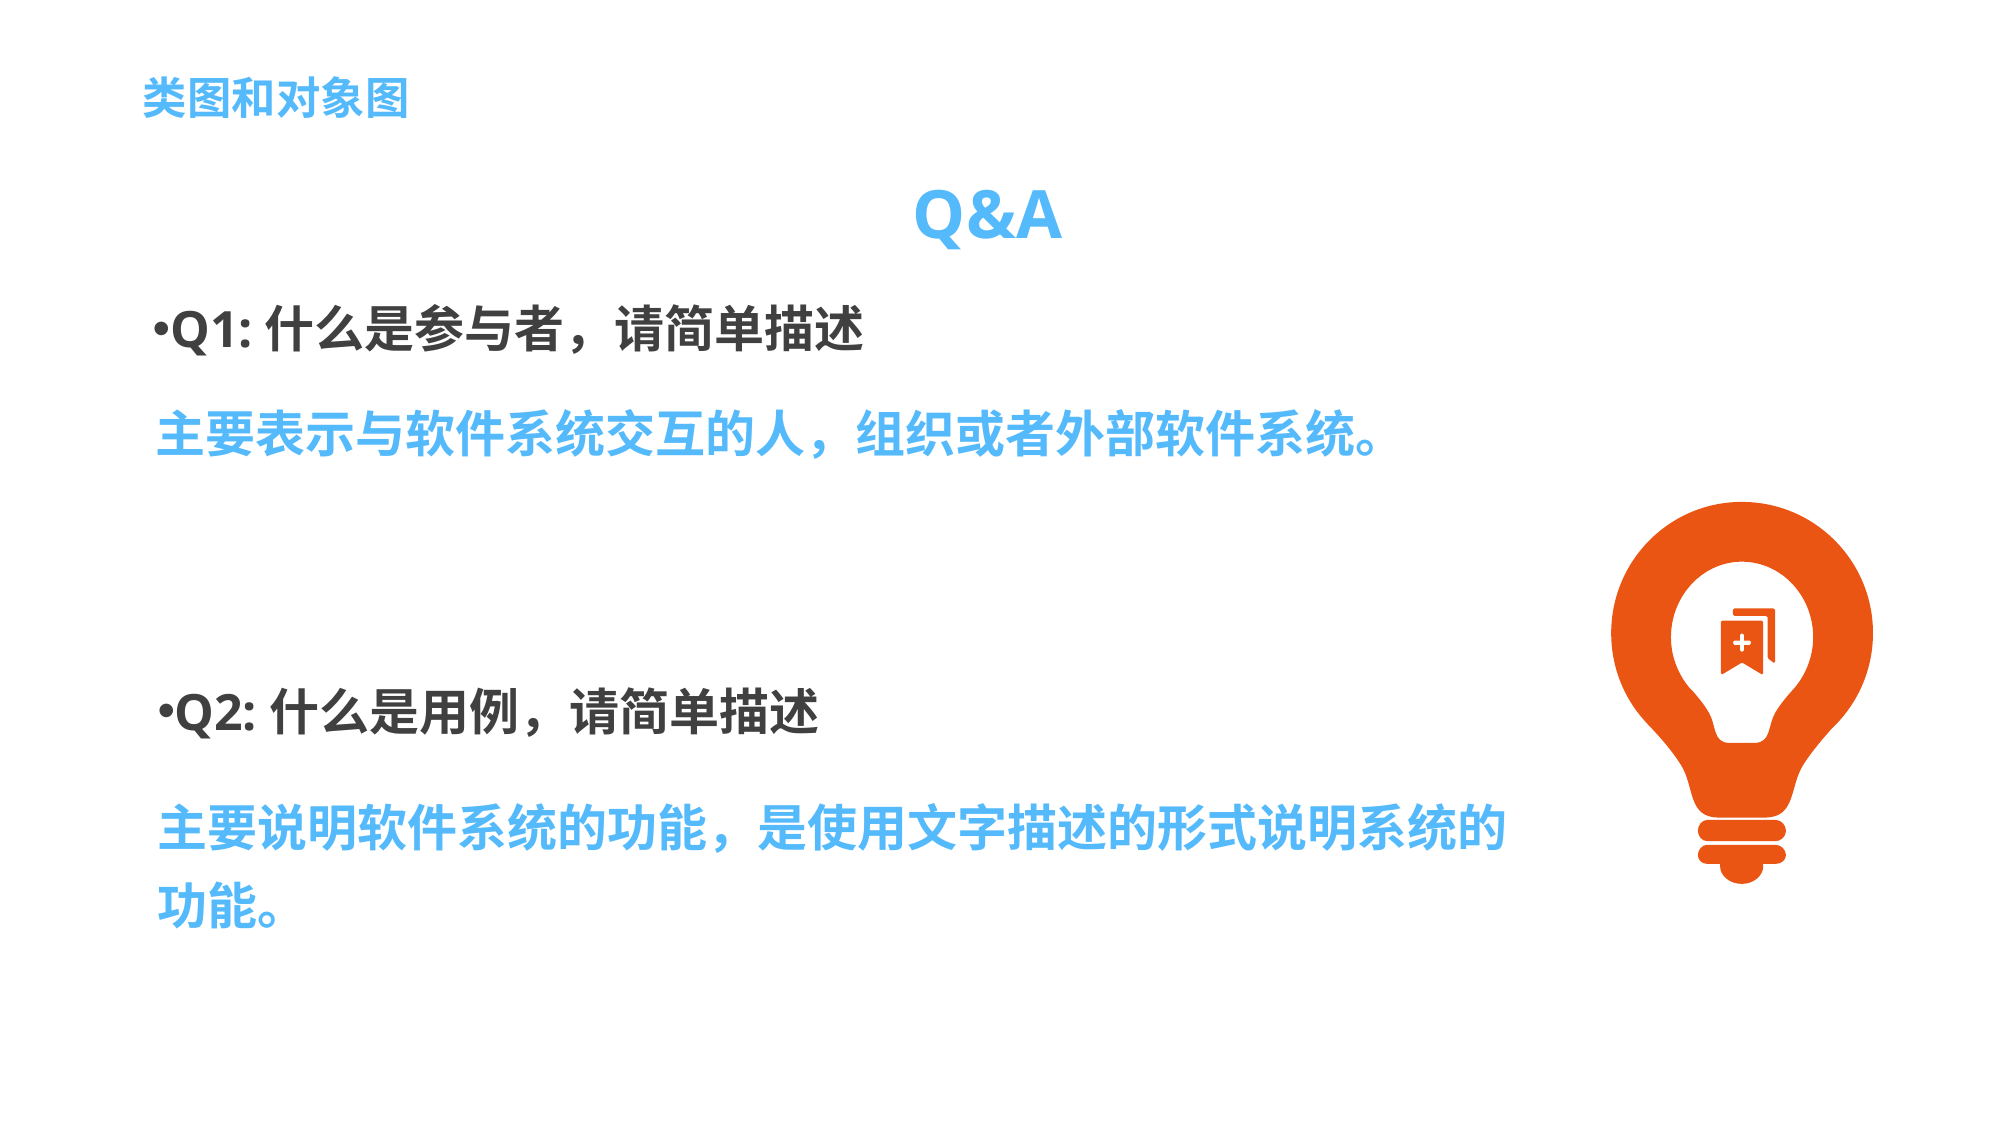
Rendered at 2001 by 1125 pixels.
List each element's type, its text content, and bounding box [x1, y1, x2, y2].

text_box Q2:什么是用例，请简单描述 [142, 642, 1596, 748]
text_box Q&A [898, 164, 1150, 259]
text_box Q1:什么是参与者，请简单描述 [137, 260, 1592, 366]
text_box 主要说明软件系统的功能，是使用文字描述的形式说明系统的功能。 [142, 771, 1556, 942]
text_box 类图和对象图 [142, 69, 549, 124]
text_box 主要表示与软件系统交互的人，组织或者外部软件系统。 [140, 377, 1607, 471]
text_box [1611, 501, 1873, 884]
